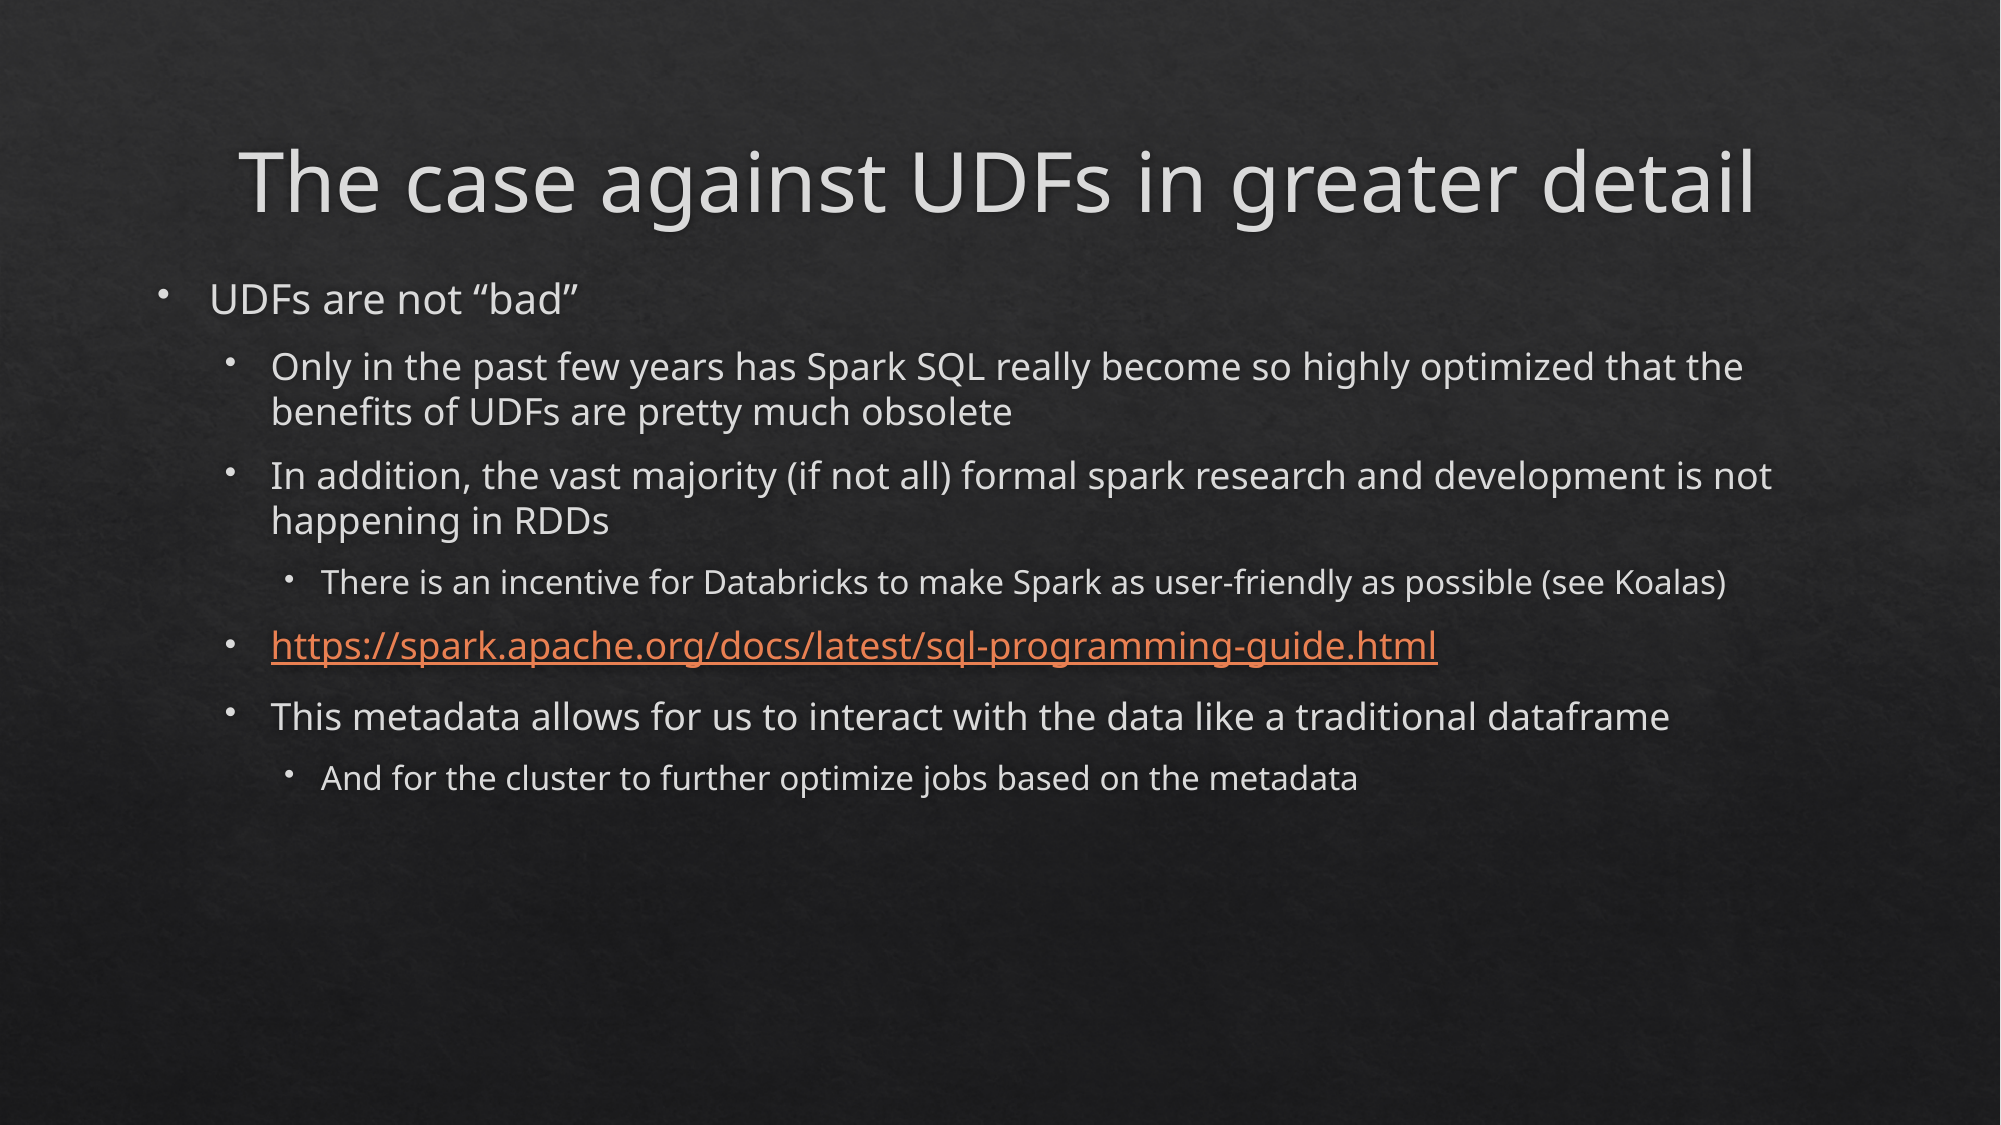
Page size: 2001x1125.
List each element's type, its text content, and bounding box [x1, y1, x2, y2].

title The case against UDFs in greater detail [149, 99, 1849, 260]
list UDFs are not “bad” Only in the past few years has Spark SQL really become so highly optimized that the benefits of UDFs are pretty much obsolete In addition, the vast majority (if not all) formal spark research and development is not happening in RDDs There is an incentive for Databricks to make Spark as user-friendly as possible (see Koalas) https://spark.apache.org/docs/latest/sql-programming-guide.html This metadata allows for us to interact with the data like a traditional dataframe And for the cluster to further optimize jobs based on the metadata [137, 264, 1863, 1014]
